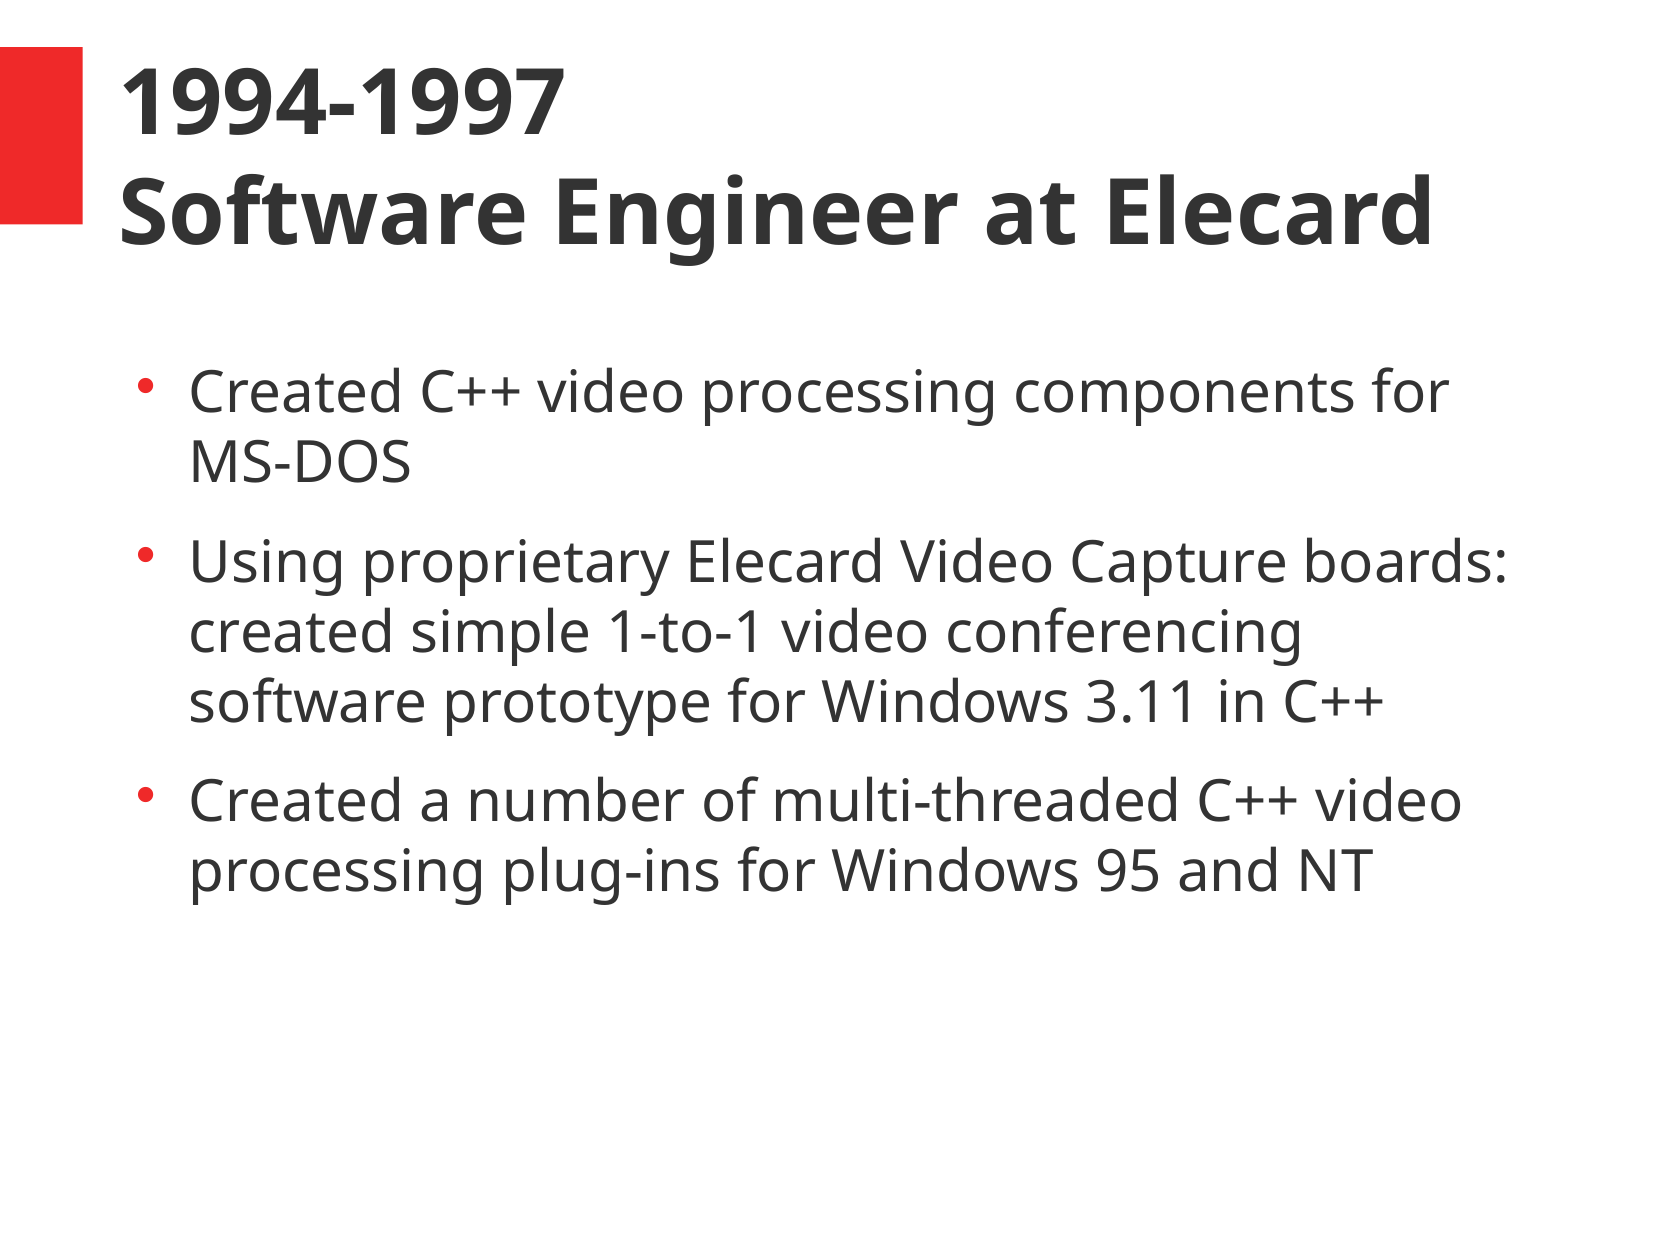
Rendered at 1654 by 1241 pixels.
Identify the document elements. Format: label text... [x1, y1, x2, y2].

text_box Created C++ video processing components for MS-DOS Using proprietary Elecard Video Capture boards: created simple 1-to-1 video conferencing software prototype for Windows 3.11 in C++ Created a number of multi-threaded C++ video processing plug-ins for Windows 95 and NT [118, 354, 1536, 1074]
text_box 1994-1997 Software Engineer at Elecard [118, 27, 1571, 278]
